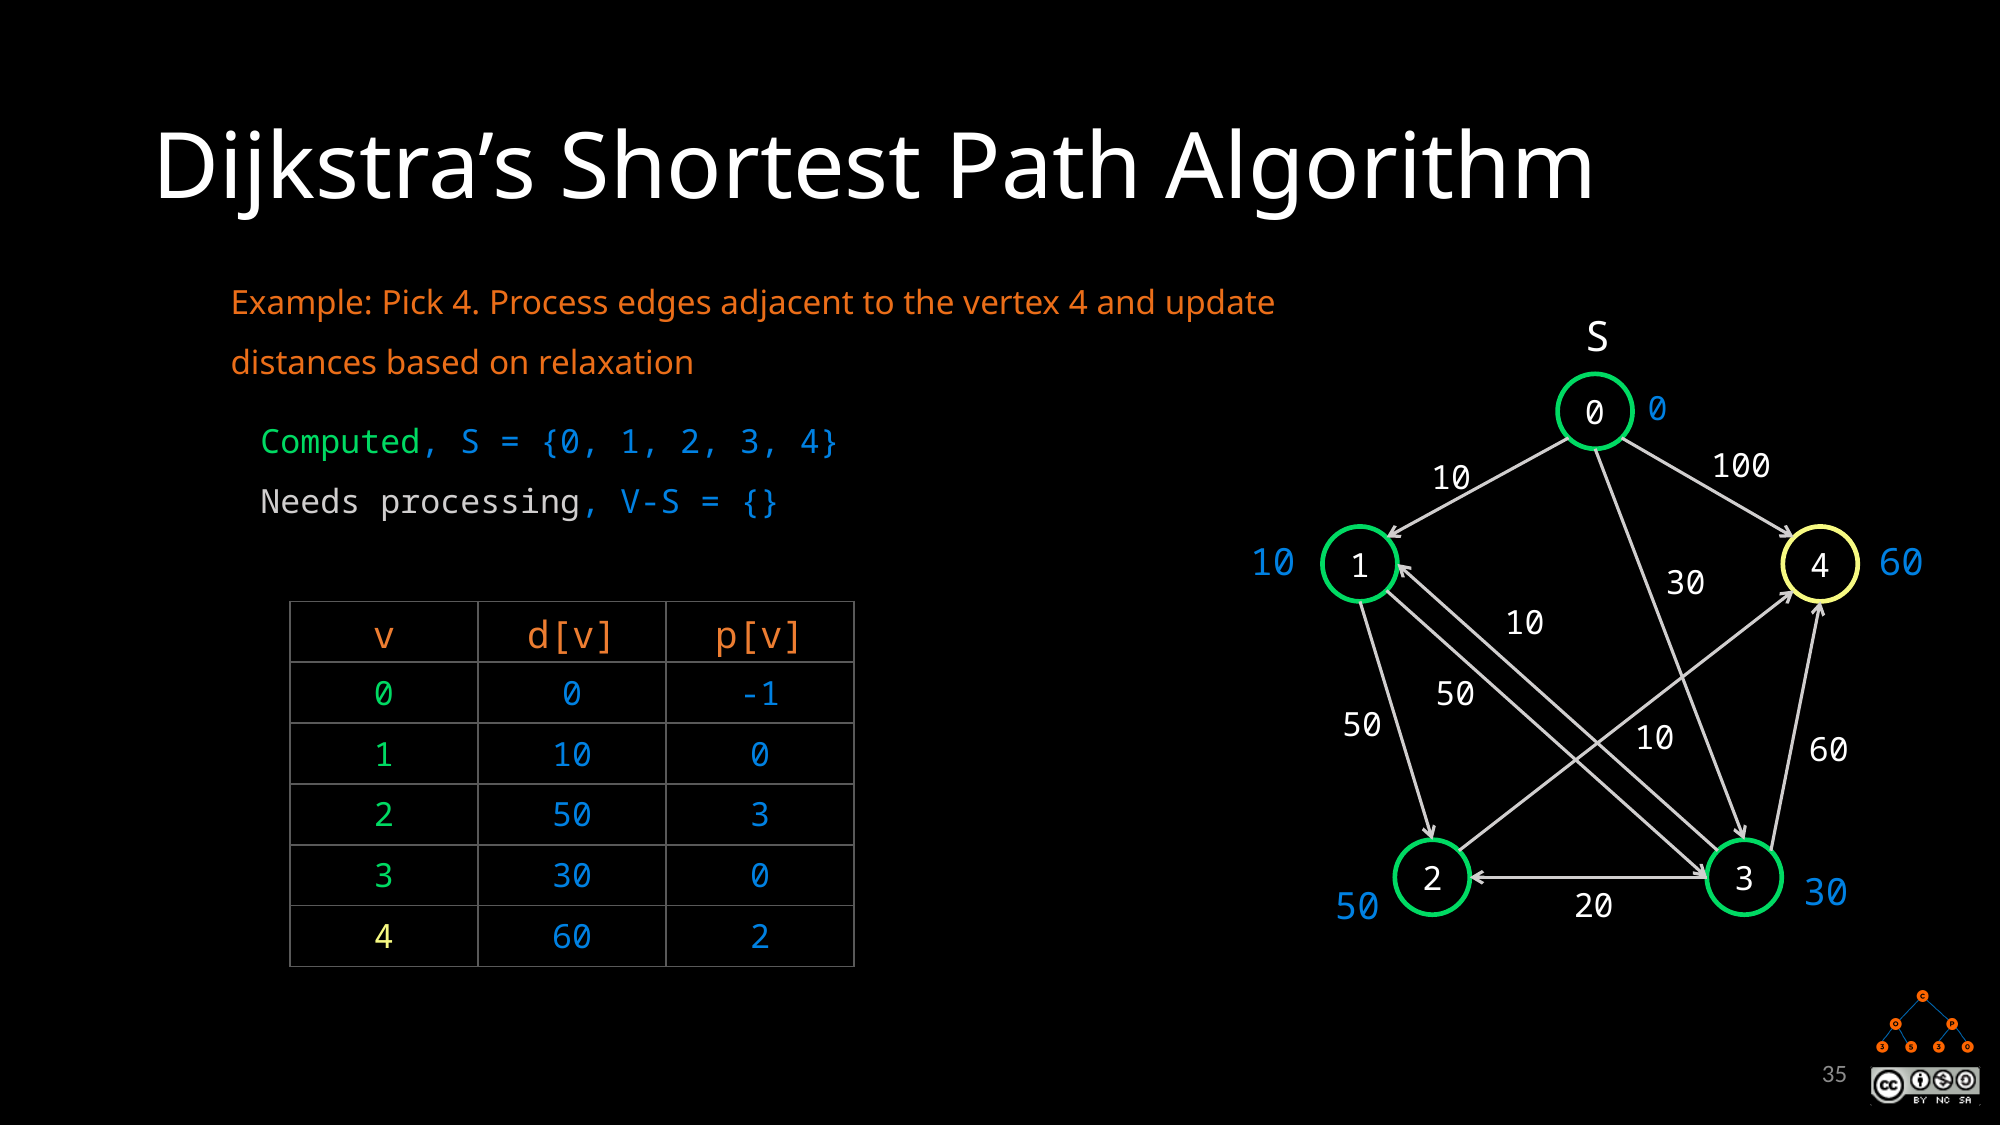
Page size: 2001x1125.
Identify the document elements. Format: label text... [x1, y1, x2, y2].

table_cell 50 [479, 785, 665, 844]
table_cell 0 [667, 724, 853, 783]
text_box S [1569, 302, 1625, 368]
text_box 20 [1559, 878, 1629, 932]
table_cell 10 [479, 724, 665, 783]
table_cell 30 [479, 846, 665, 905]
text_box 50 [1327, 695, 1359, 751]
table_header p[v] [667, 602, 853, 661]
title Dijkstra’s Shortest Path Algorithm [137, 59, 1863, 278]
text_box 4 [1782, 526, 1858, 602]
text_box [1621, 437, 1794, 538]
text_box 60 [1821, 720, 1864, 776]
table_cell 3 [667, 785, 853, 844]
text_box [1386, 590, 1707, 878]
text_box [1856, 982, 1995, 1106]
text_box 3 [1706, 851, 1782, 915]
table_cell 60 [479, 906, 665, 966]
table_cell 1 [291, 724, 477, 783]
table_header v [291, 602, 477, 661]
text_box 0 [1632, 379, 1683, 434]
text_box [1770, 601, 1821, 851]
text_box Computed, S = {0, 1, 2, 3, 4} Needs processing, V-S = {} [245, 392, 1000, 588]
text_box 10 [1235, 530, 1311, 591]
text_box 50 [1319, 874, 1395, 935]
table_cell 2 [667, 906, 853, 966]
table_cell 0 [291, 663, 477, 722]
slide_number 35 [1412, 1042, 1856, 1103]
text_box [1397, 563, 1718, 851]
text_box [1359, 601, 1386, 840]
text_box 0 [1557, 373, 1632, 449]
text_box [1595, 448, 1745, 840]
text_box 2 [1395, 878, 1470, 915]
table_cell 0 [667, 846, 853, 905]
table_cell 4 [291, 906, 477, 966]
table_cell -1 [667, 663, 853, 722]
table_cell 0 [479, 663, 665, 722]
table_cell 3 [291, 846, 477, 905]
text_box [1718, 590, 1794, 851]
table_cell 2 [291, 785, 477, 844]
text_box 60 [1864, 530, 1939, 591]
text_box Example: Pick 4. Process edges adjacent to the vertex 4 and update distances based on relaxation [215, 254, 1337, 592]
text_box 1 [1322, 526, 1398, 602]
table_header d[v] [479, 602, 665, 661]
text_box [1386, 437, 1569, 538]
text_box 30 [1788, 860, 1864, 921]
